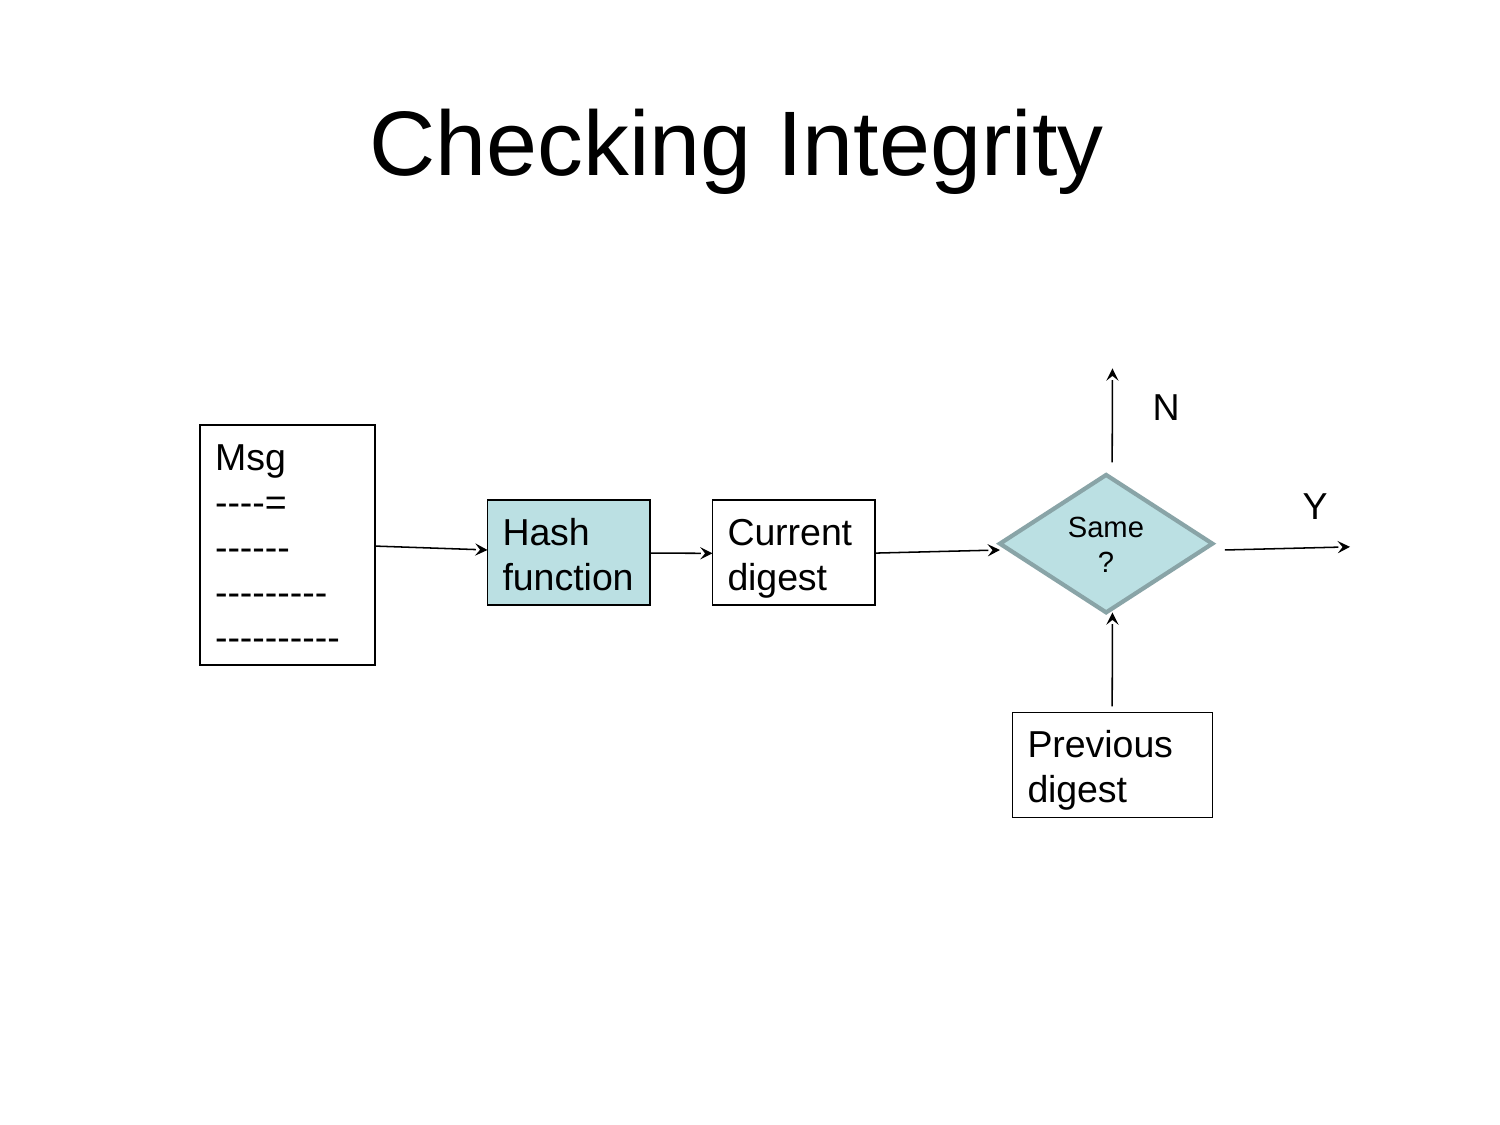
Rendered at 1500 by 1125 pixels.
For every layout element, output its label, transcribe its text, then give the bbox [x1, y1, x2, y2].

text_box Y [1287, 474, 1343, 535]
text_box N [1137, 374, 1196, 435]
title Checking Integrity [75, 45, 1425, 233]
text_box Current digest [712, 499, 875, 605]
text_box Previous digest [1012, 712, 1213, 818]
text_box Msg ----= ------ --------- ---------- [200, 424, 375, 665]
text_box Hash function [487, 499, 650, 605]
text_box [874, 549, 1001, 554]
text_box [1224, 546, 1351, 551]
text_box Same? [999, 474, 1213, 613]
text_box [374, 545, 488, 551]
